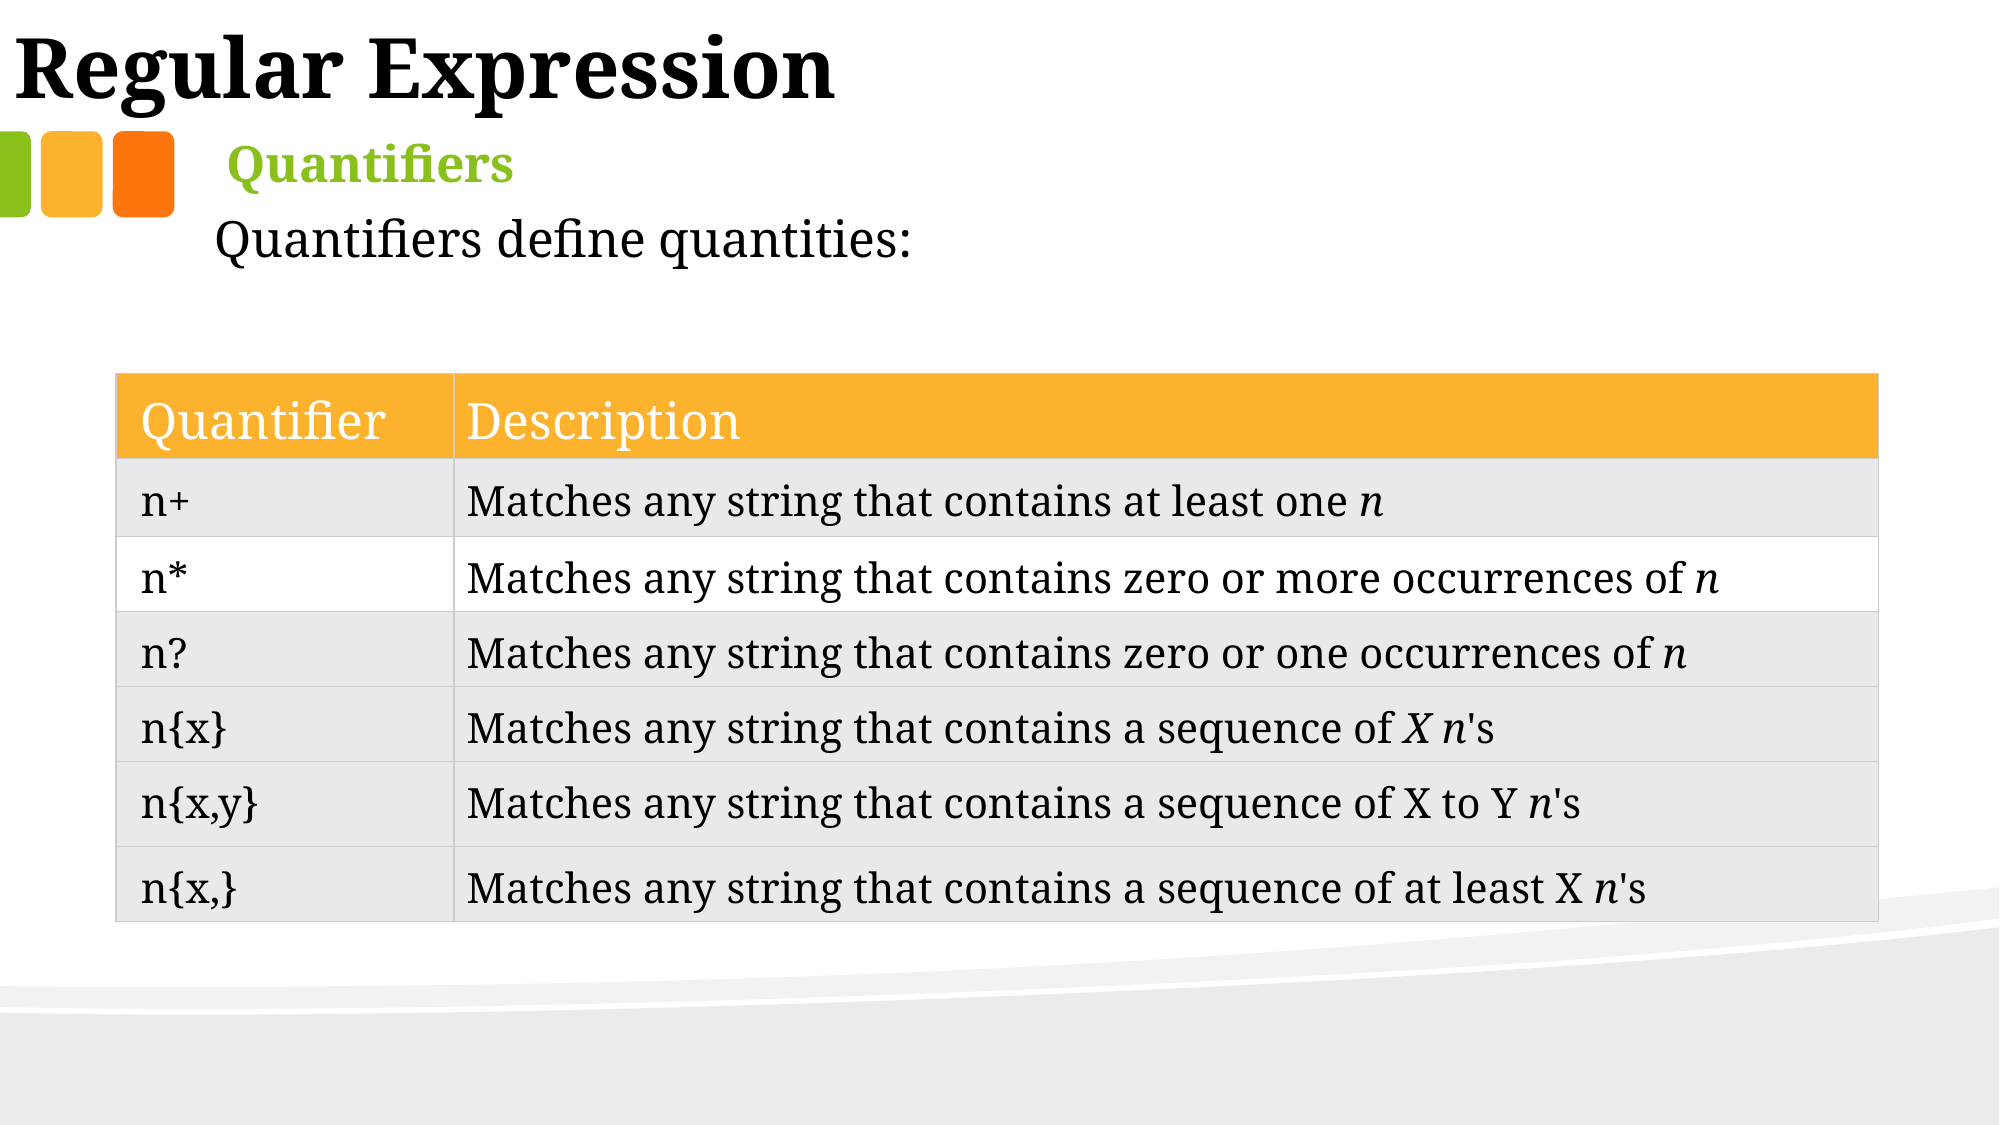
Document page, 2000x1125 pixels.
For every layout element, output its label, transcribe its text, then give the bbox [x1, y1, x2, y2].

table_header Description [455, 374, 1878, 458]
table_cell n{x,y} [117, 762, 453, 846]
table_header Quantifier [117, 374, 453, 458]
table_cell Matches any string that contains zero or more occurrences of n [455, 537, 1878, 611]
table_cell n* [117, 537, 453, 611]
table_cell Matches any string that contains a sequence of X to Y n's [455, 762, 1878, 846]
text_box Quantifiers define quantities: [199, 199, 2000, 275]
text_box Quantifiers [211, 124, 2000, 199]
table_cell n+ [117, 459, 453, 536]
table_cell n? [117, 612, 453, 686]
table_cell n{x,} [117, 847, 453, 921]
text_box Regular Expression [0, 0, 2000, 125]
table_cell Matches any string that contains zero or one occurrences of n [455, 612, 1878, 686]
table_cell Matches any string that contains at least one n [455, 459, 1878, 536]
table_cell n{x} [117, 687, 453, 761]
table_cell Matches any string that contains a sequence of at least X n's [455, 847, 1878, 921]
table_cell Matches any string that contains a sequence of X n's [455, 687, 1878, 761]
